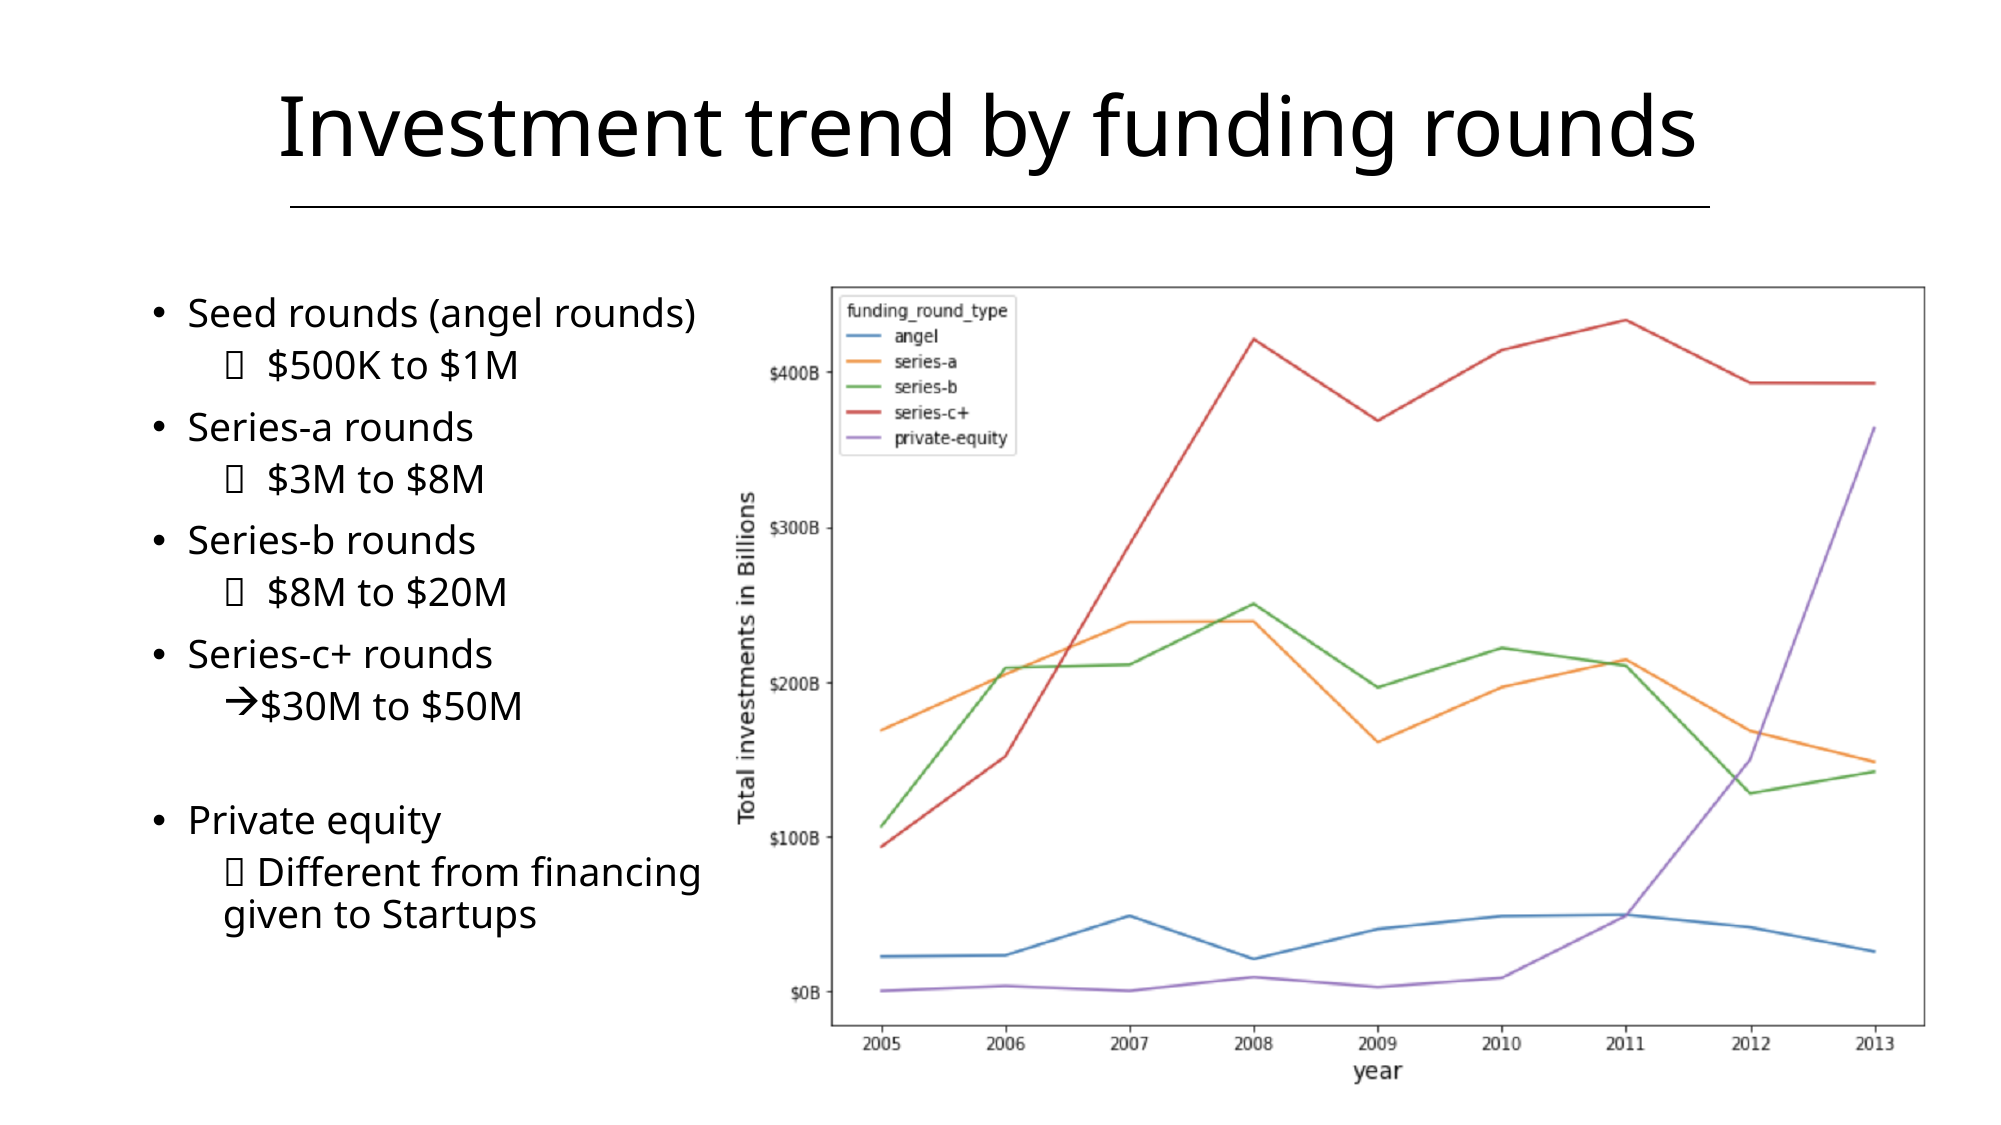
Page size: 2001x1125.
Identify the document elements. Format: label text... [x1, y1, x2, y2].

picture [705, 285, 2000, 1105]
title Investment trend by funding rounds [137, 20, 1863, 238]
list Seed rounds (angel rounds)  $500K to $1M Series-a rounds  $3M to $8M Series-b rounds  $8M to $20M Series-c+ rounds $30M to $50M Private equity  Different from financing given to Startups [137, 285, 705, 1000]
